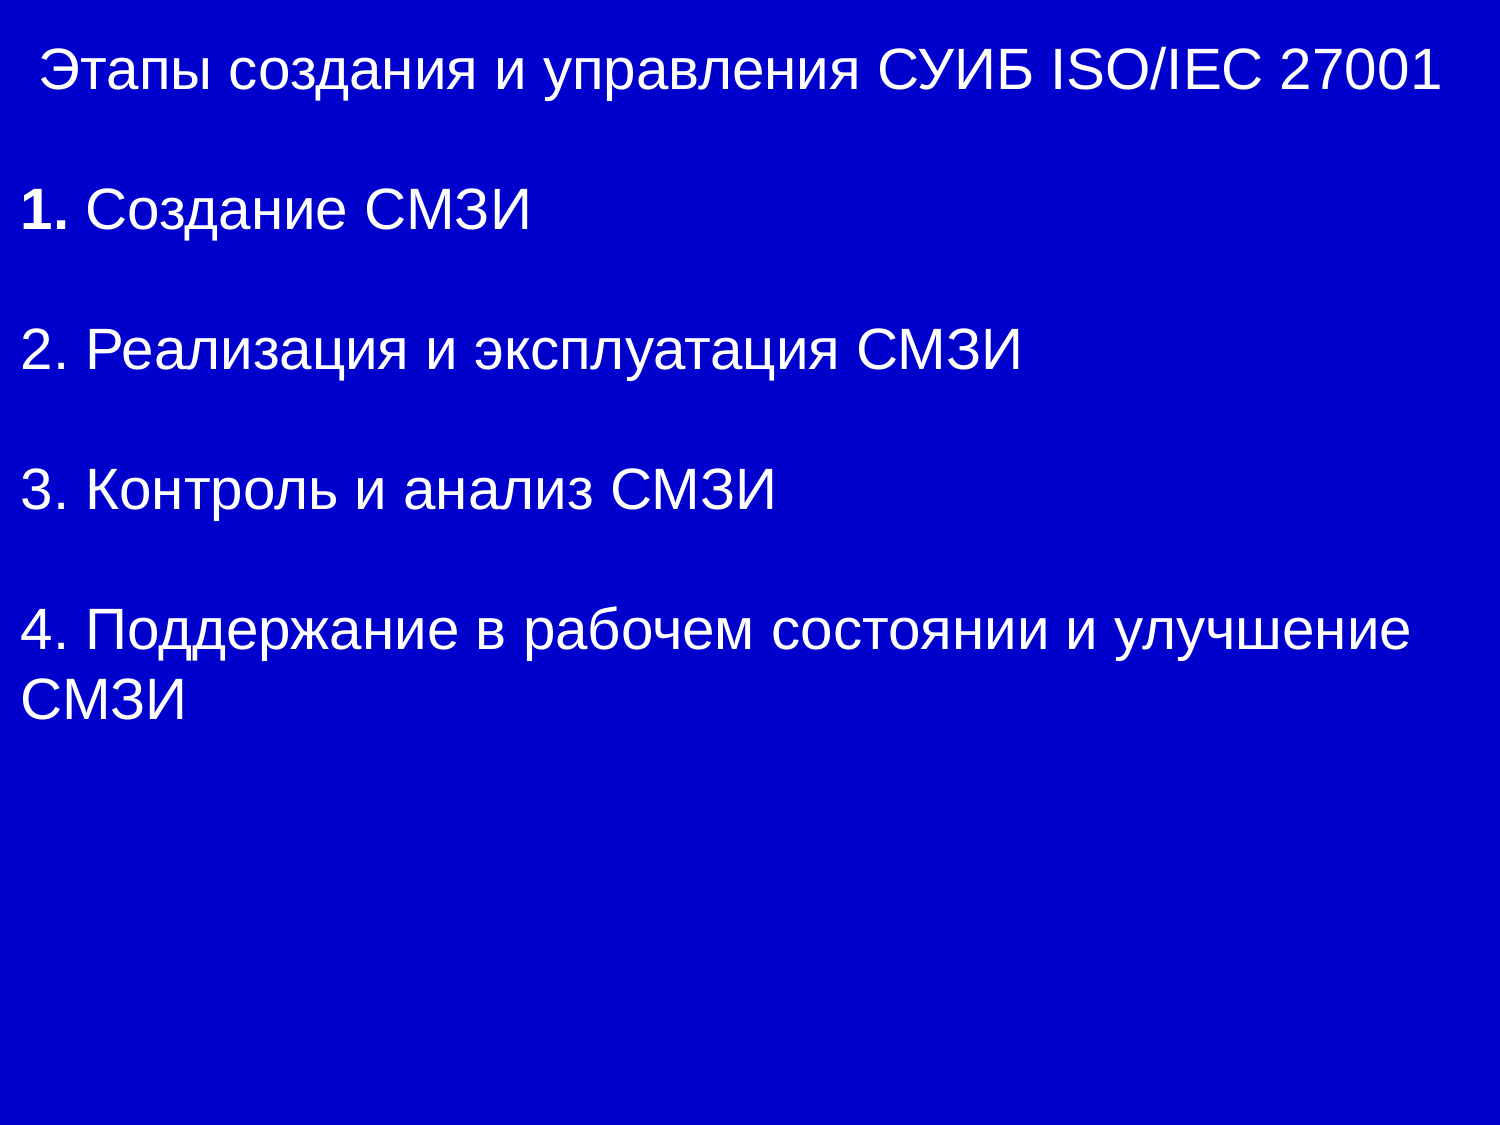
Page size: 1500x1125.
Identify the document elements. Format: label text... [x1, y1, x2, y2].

text_box Этапы создания и управления СУИБ ISO/IEC 27001 1. Создание СМЗИ 2. Реализация и эксплуатация СМЗИ 3. Контроль и анализ СМЗИ 4. Поддержание в рабочем состоянии и улучшение СМЗИ [5, 23, 1477, 739]
